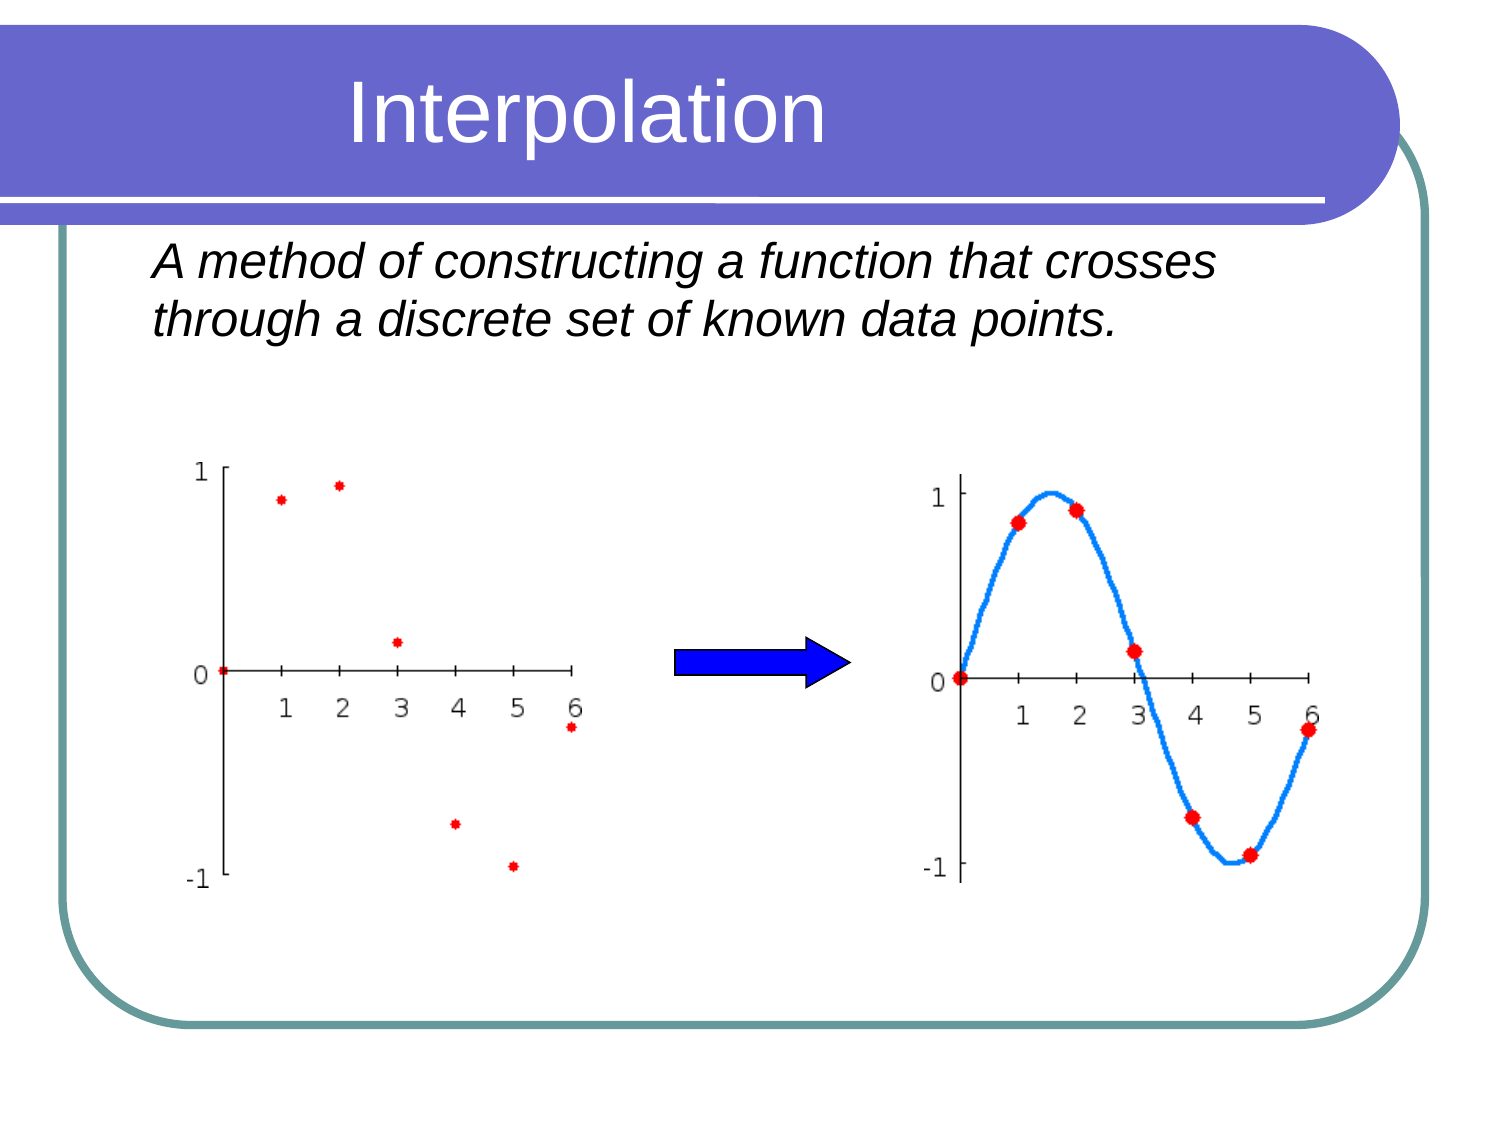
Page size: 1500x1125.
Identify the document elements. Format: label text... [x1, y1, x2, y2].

title Interpolation [31, 37, 1348, 188]
picture [924, 474, 1319, 883]
text_box [675, 637, 850, 688]
text_box A method of constructing a function that crosses through a discrete set of known data points. [137, 224, 1375, 356]
list . [99, 360, 1401, 988]
picture [187, 462, 582, 888]
